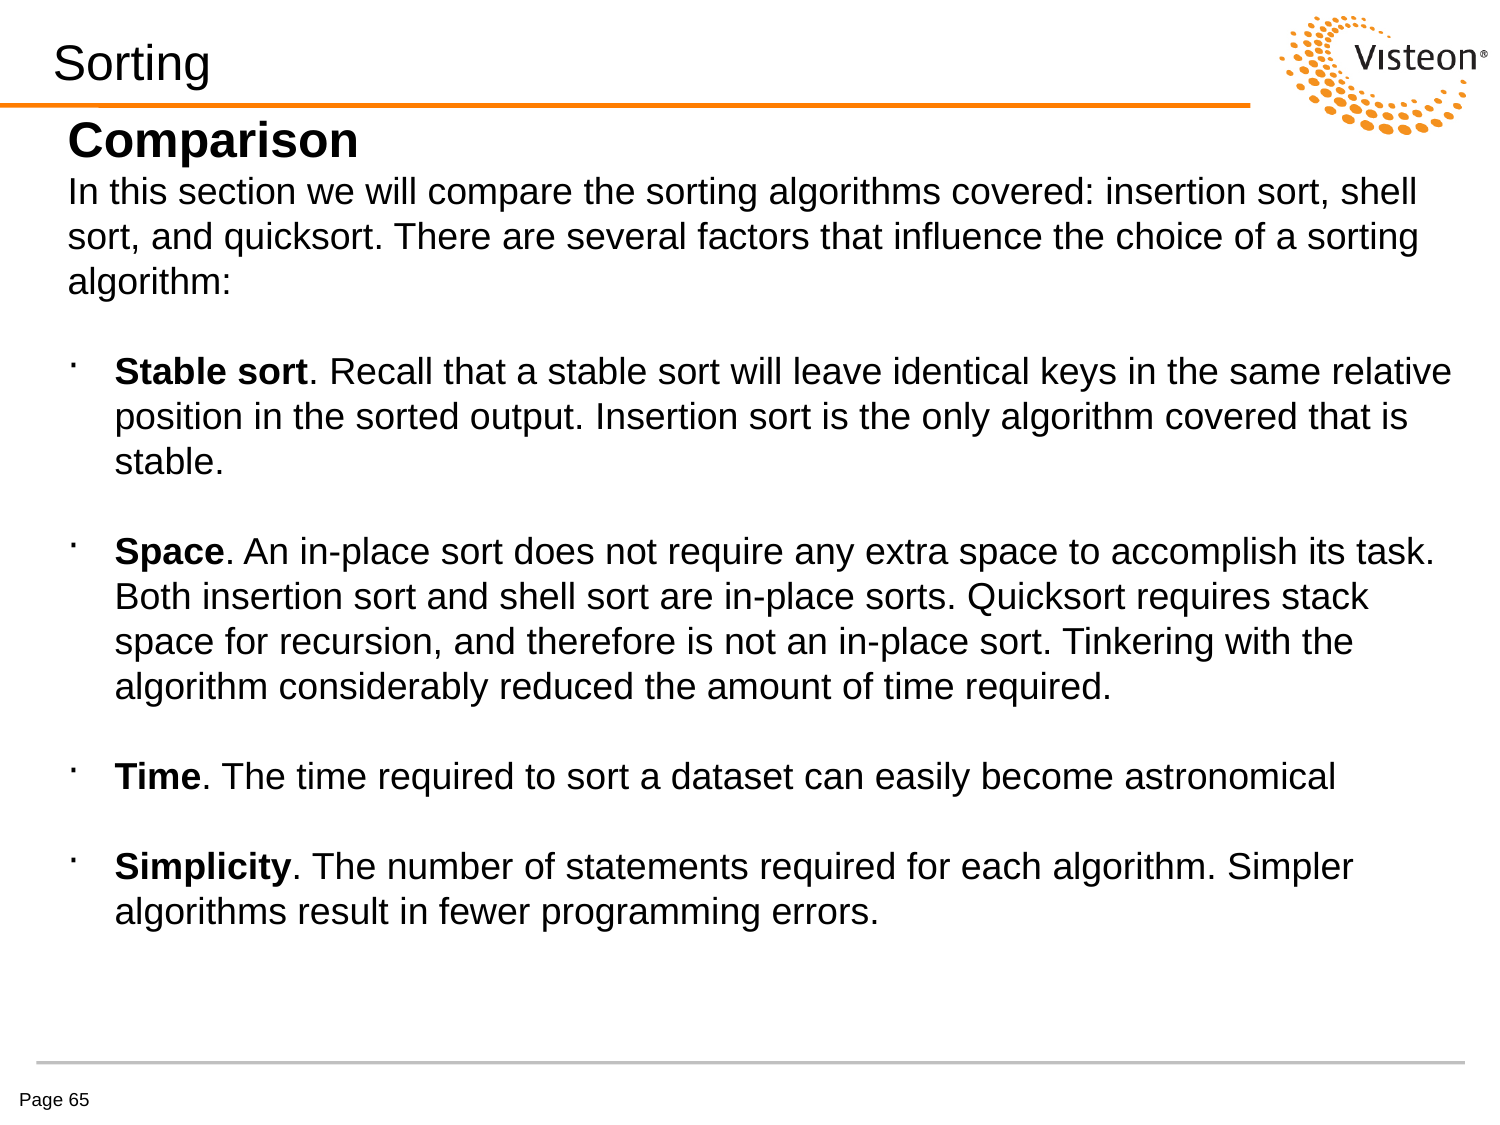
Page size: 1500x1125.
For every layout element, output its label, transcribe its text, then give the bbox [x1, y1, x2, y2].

text_box Comparison In this section we will compare the sorting algorithms covered: insertion sort, shell sort, and quicksort. There are several factors that influence the choice of a sorting algorithm: Stable sort. Recall that a stable sort will leave identical keys in the same relative position in the sorted output. Insertion sort is the only algorithm covered that is stable. Space. An in-place sort does not require any extra space to accomplish its task. Both insertion sort and shell sort are in-place sorts. Quicksort requires stack space for recursion, and therefore is not an in-place sort. Tinkering with the algorithm considerably reduced the amount of time required. Time. The time required to sort a dataset can easily become astronomical Simplicity. The number of statements required for each algorithm. Simpler algorithms result in fewer programming errors. [52, 99, 1475, 985]
title Sorting [52, 20, 1251, 91]
slide_number Page 65 [4, 1079, 185, 1125]
picture [1275, 6, 1492, 145]
